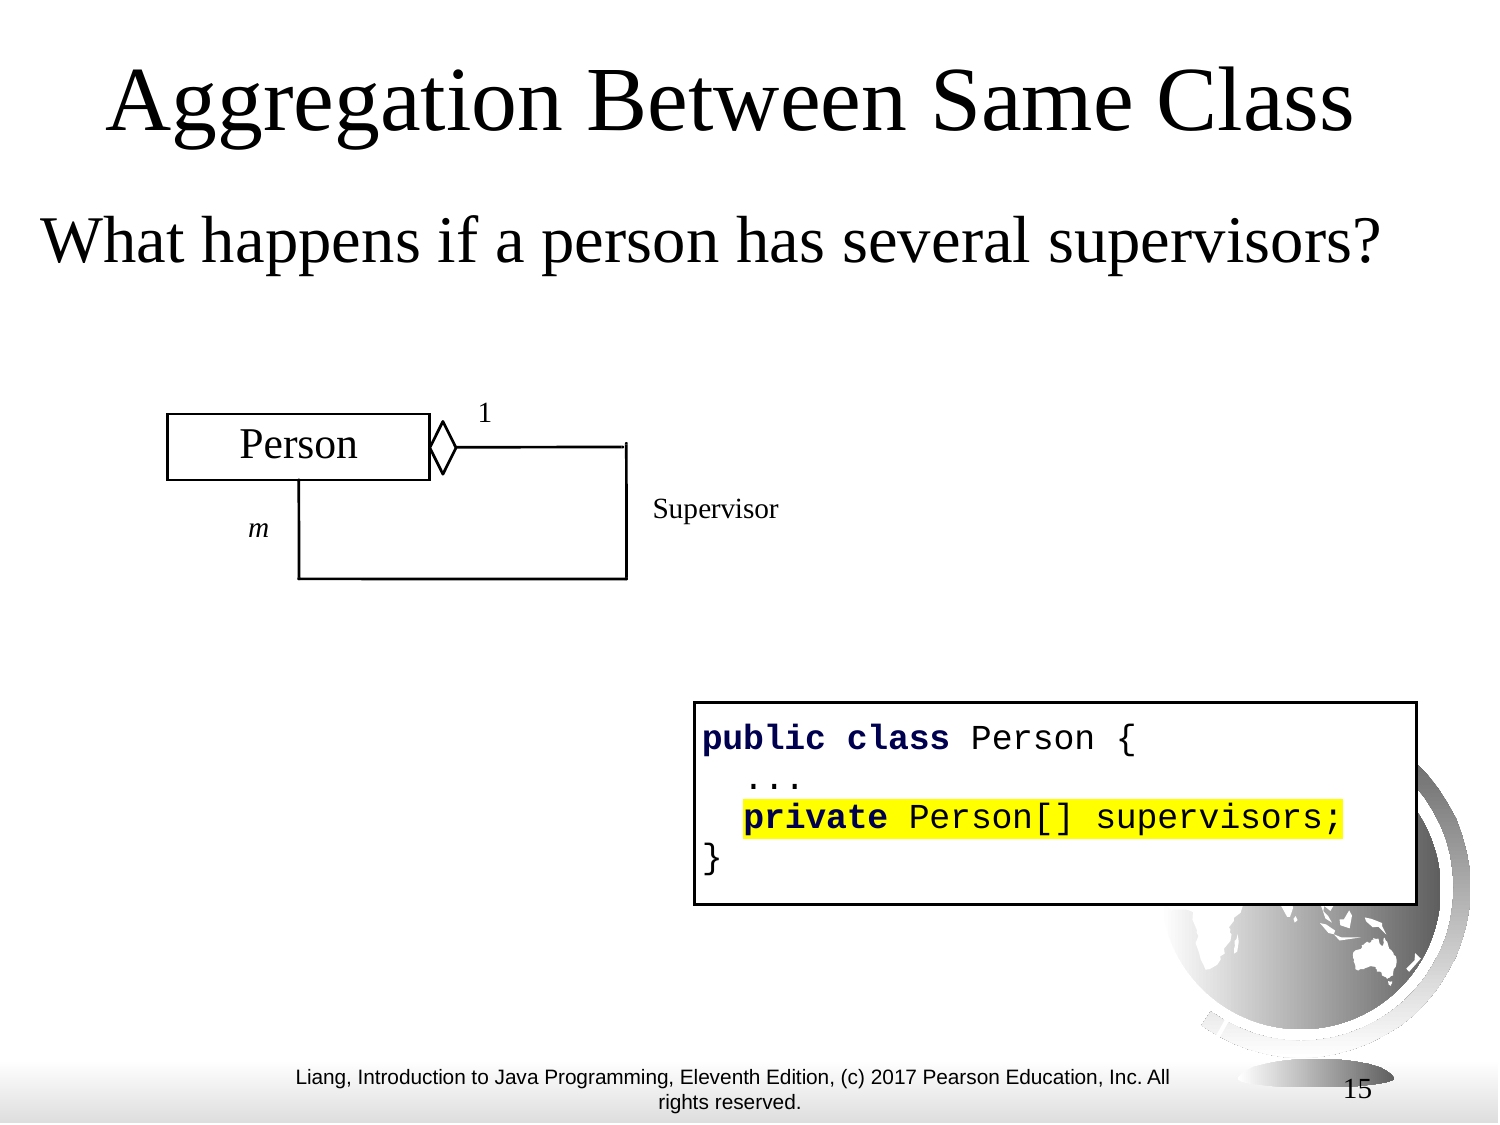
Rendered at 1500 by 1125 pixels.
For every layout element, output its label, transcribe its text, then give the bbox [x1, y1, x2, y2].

slide_number 15 [1074, 1049, 1388, 1125]
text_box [69, 348, 839, 598]
list What happens if a person has several supervisors? [25, 171, 1463, 372]
title Aggregation Between Same Class [0, 24, 1463, 163]
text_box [674, 682, 1437, 920]
